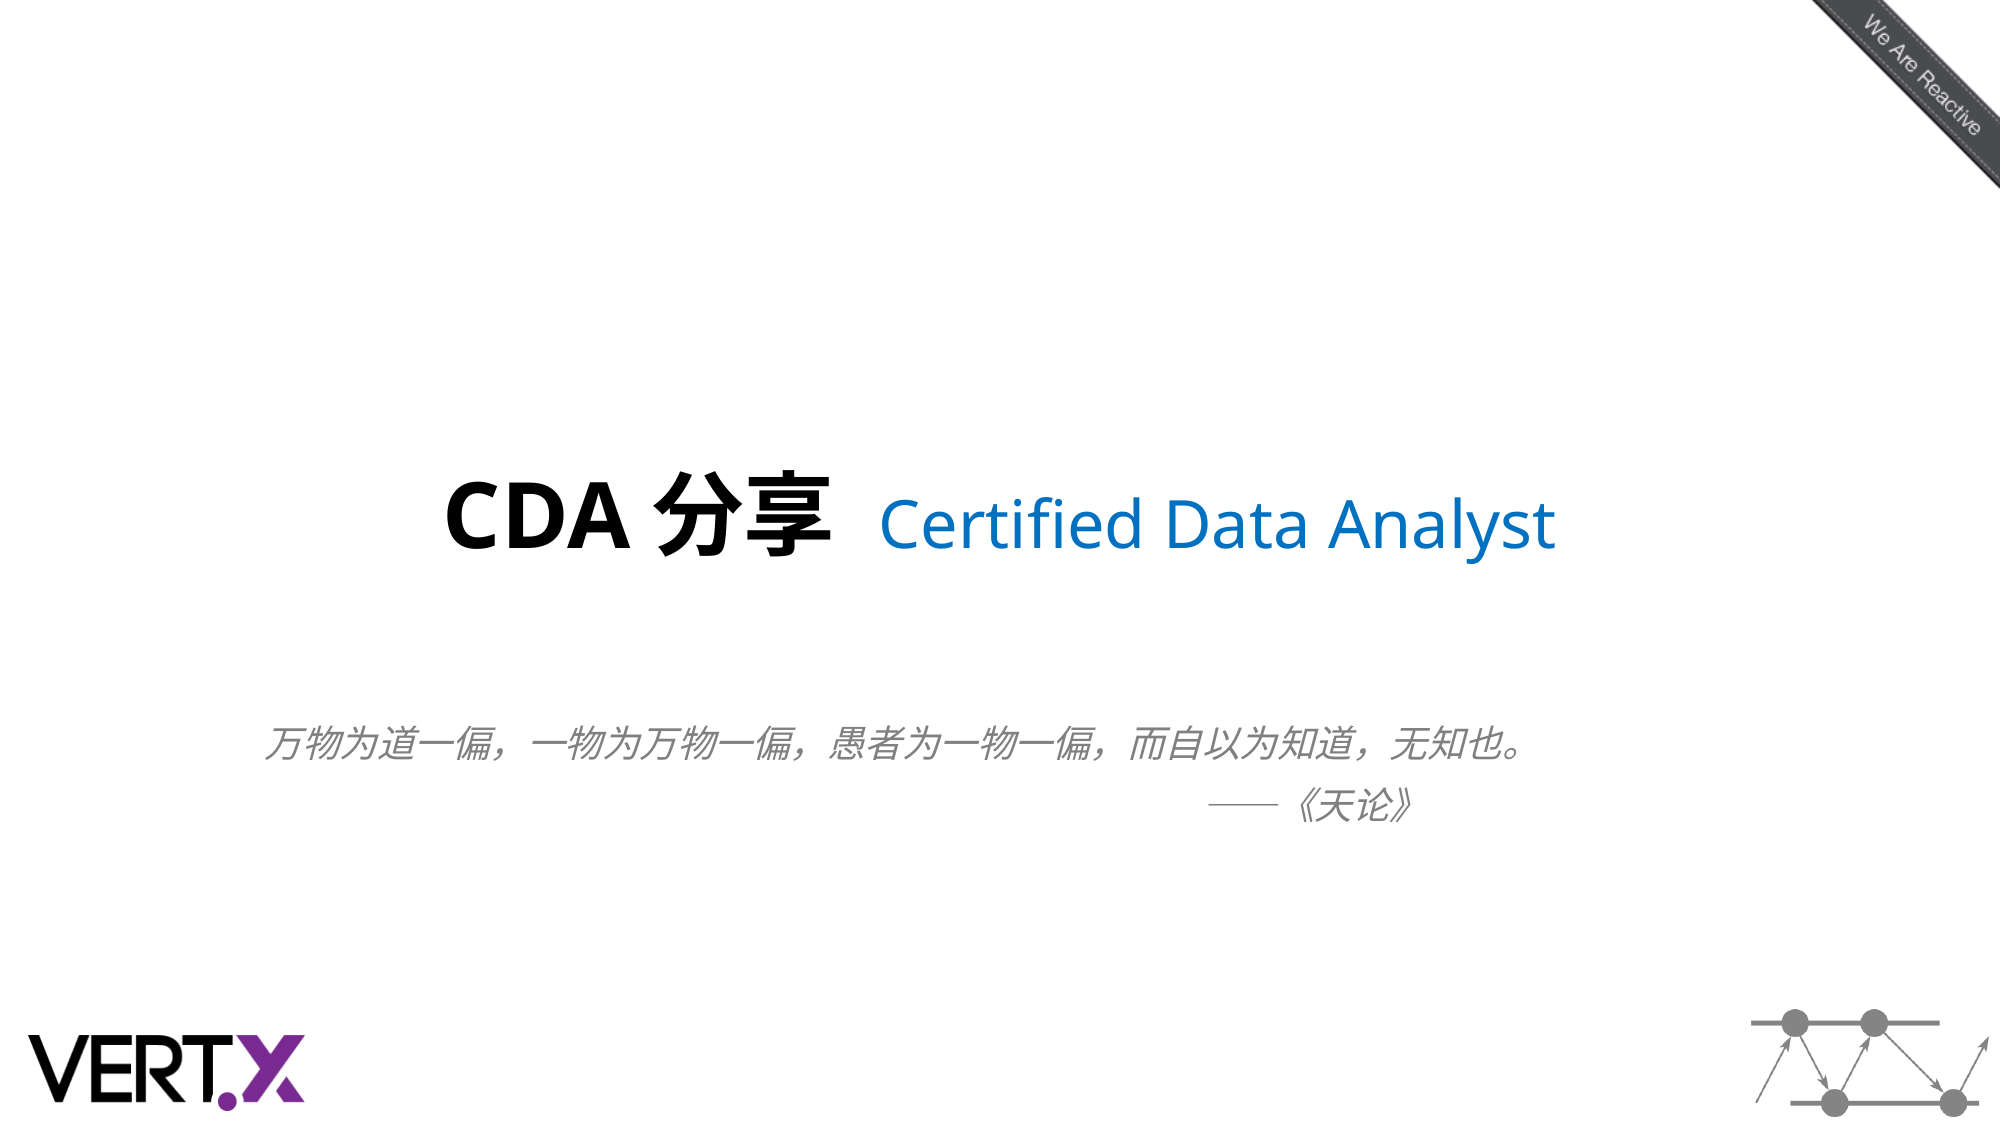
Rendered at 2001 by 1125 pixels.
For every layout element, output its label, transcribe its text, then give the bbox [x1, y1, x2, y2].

picture [28, 1035, 306, 1111]
subtitle 万物为道一偏，一物为万物一偏，愚者为一物一偏，而自以为知道，无知也。 ——《天论》 [249, 590, 1750, 875]
title CDA分享 Certified Data Analyst [249, 184, 1750, 576]
